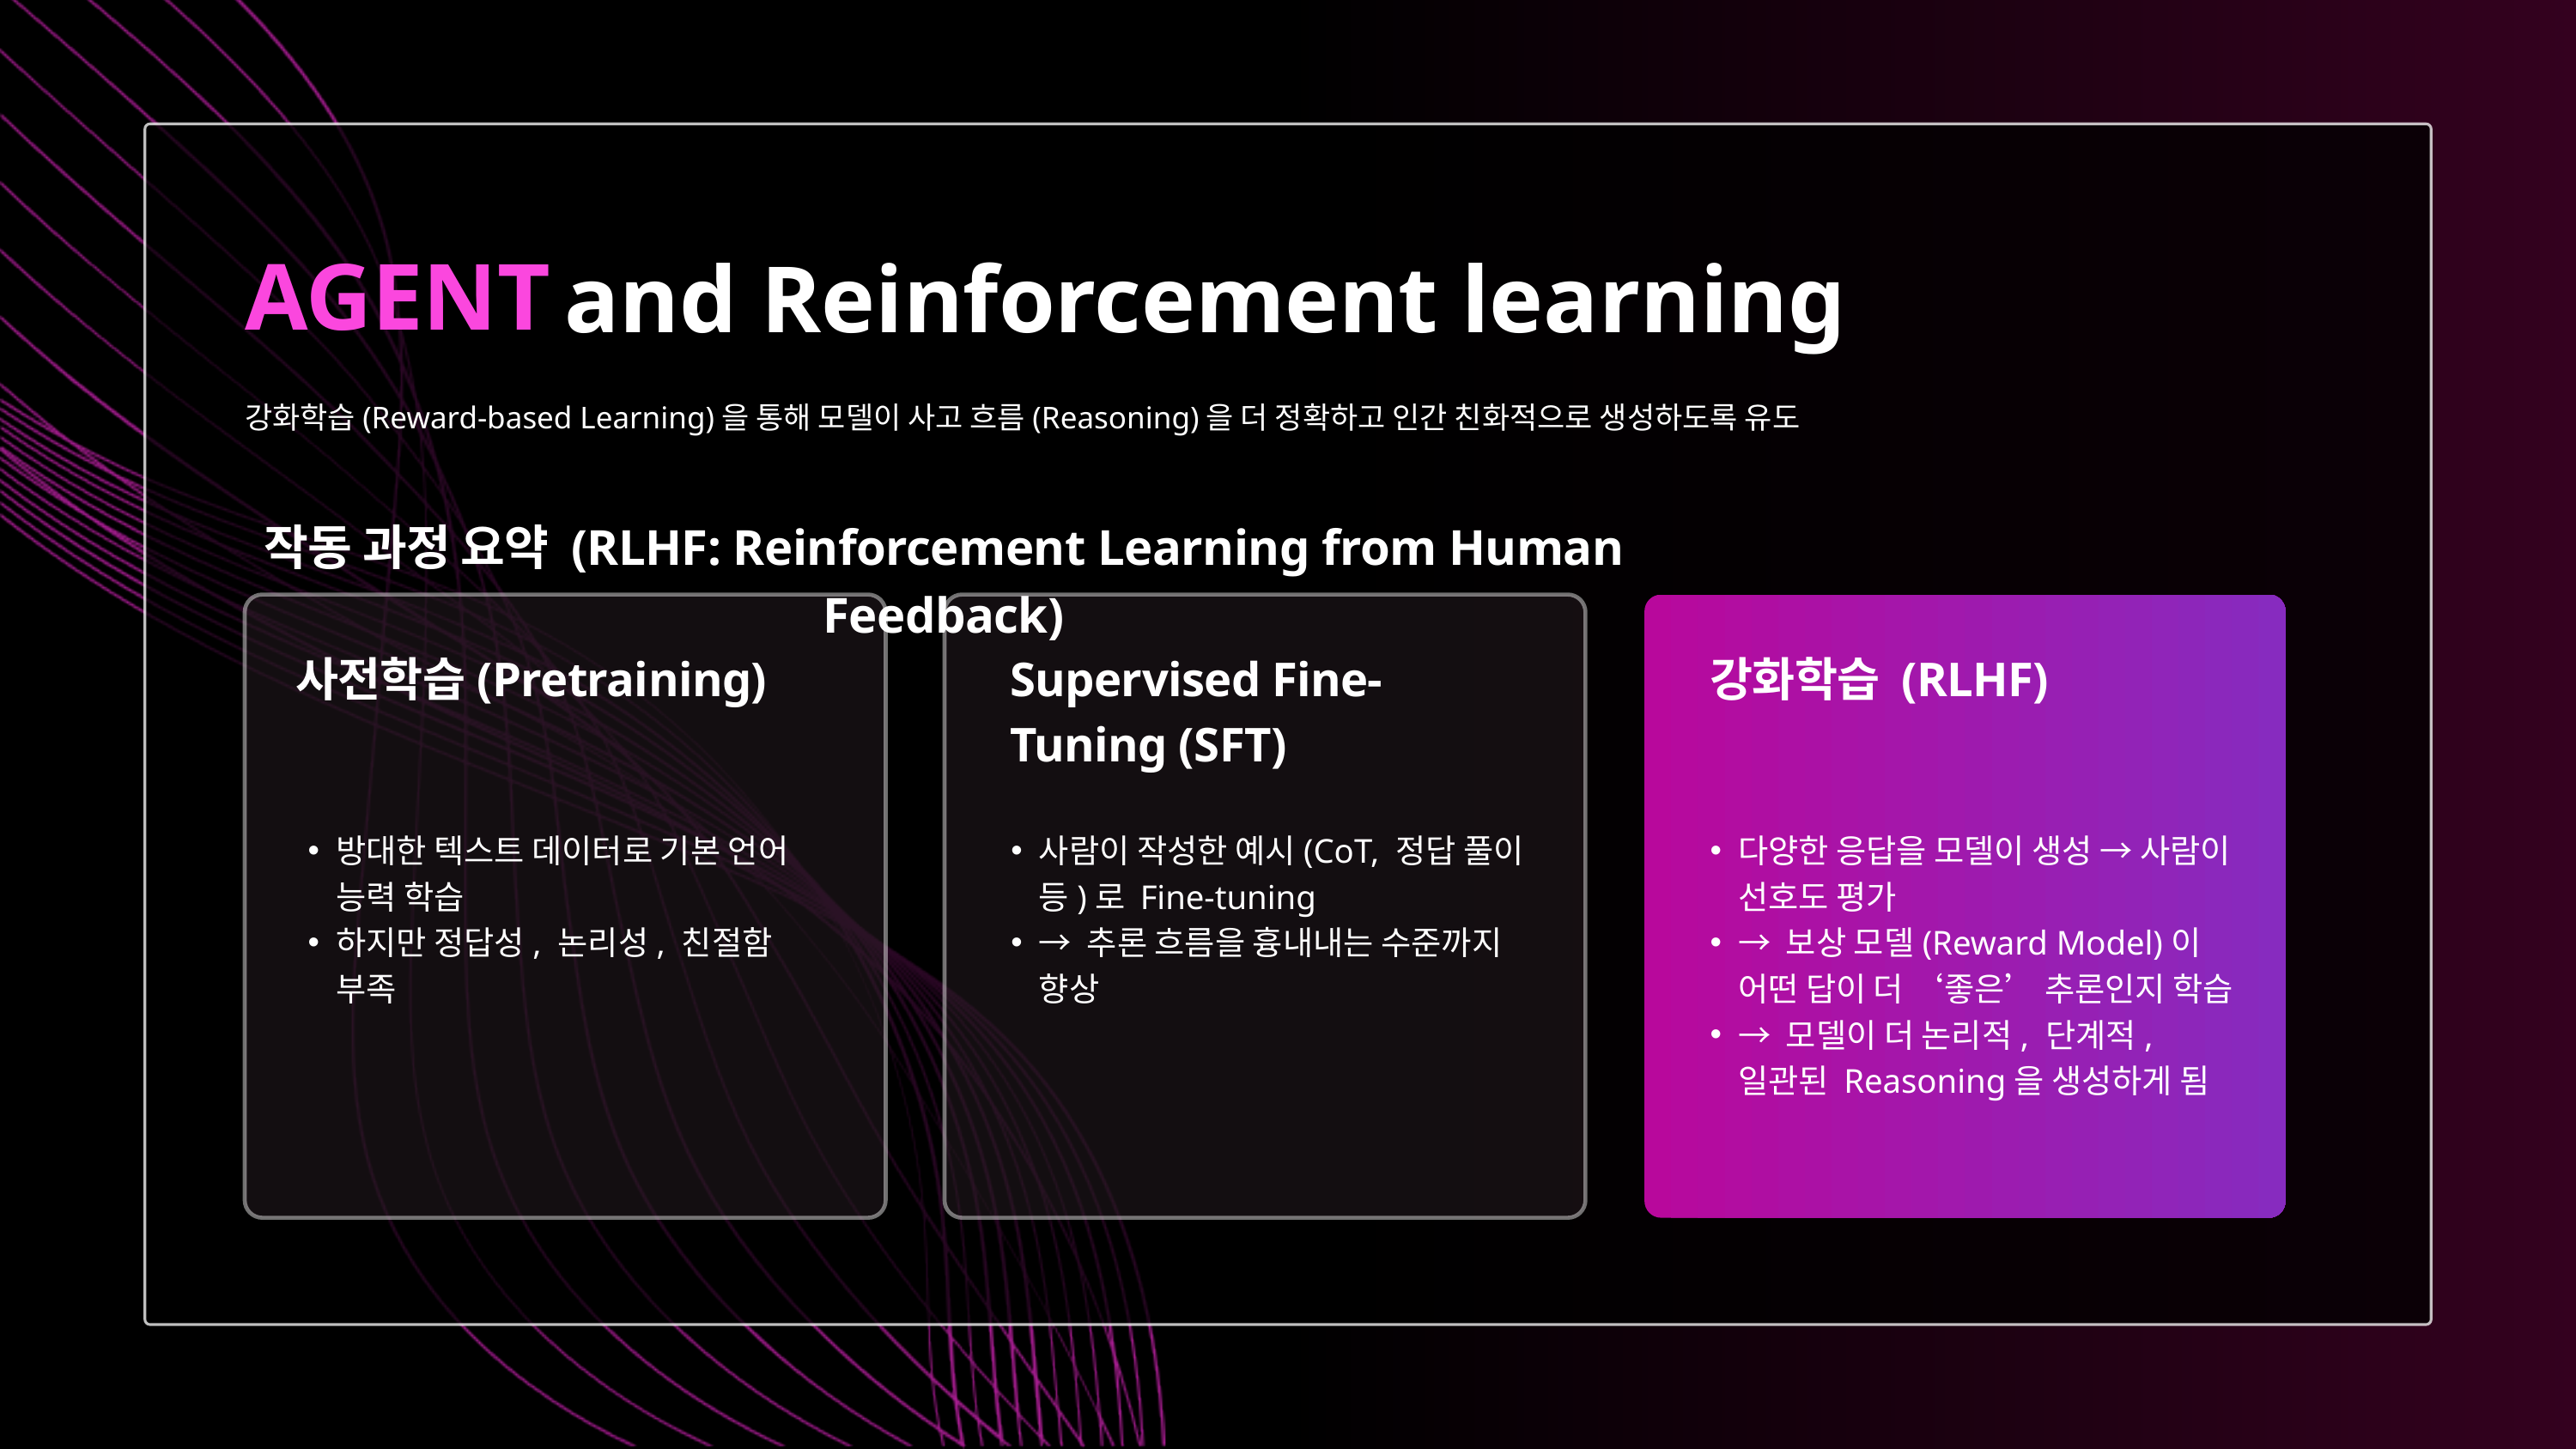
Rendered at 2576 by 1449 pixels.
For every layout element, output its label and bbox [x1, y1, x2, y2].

text_box [244, 594, 886, 1218]
text_box [944, 594, 1586, 1218]
text_box [1643, 594, 2286, 1218]
text_box [0, 0, 1166, 1449]
text_box [144, 124, 2432, 1325]
